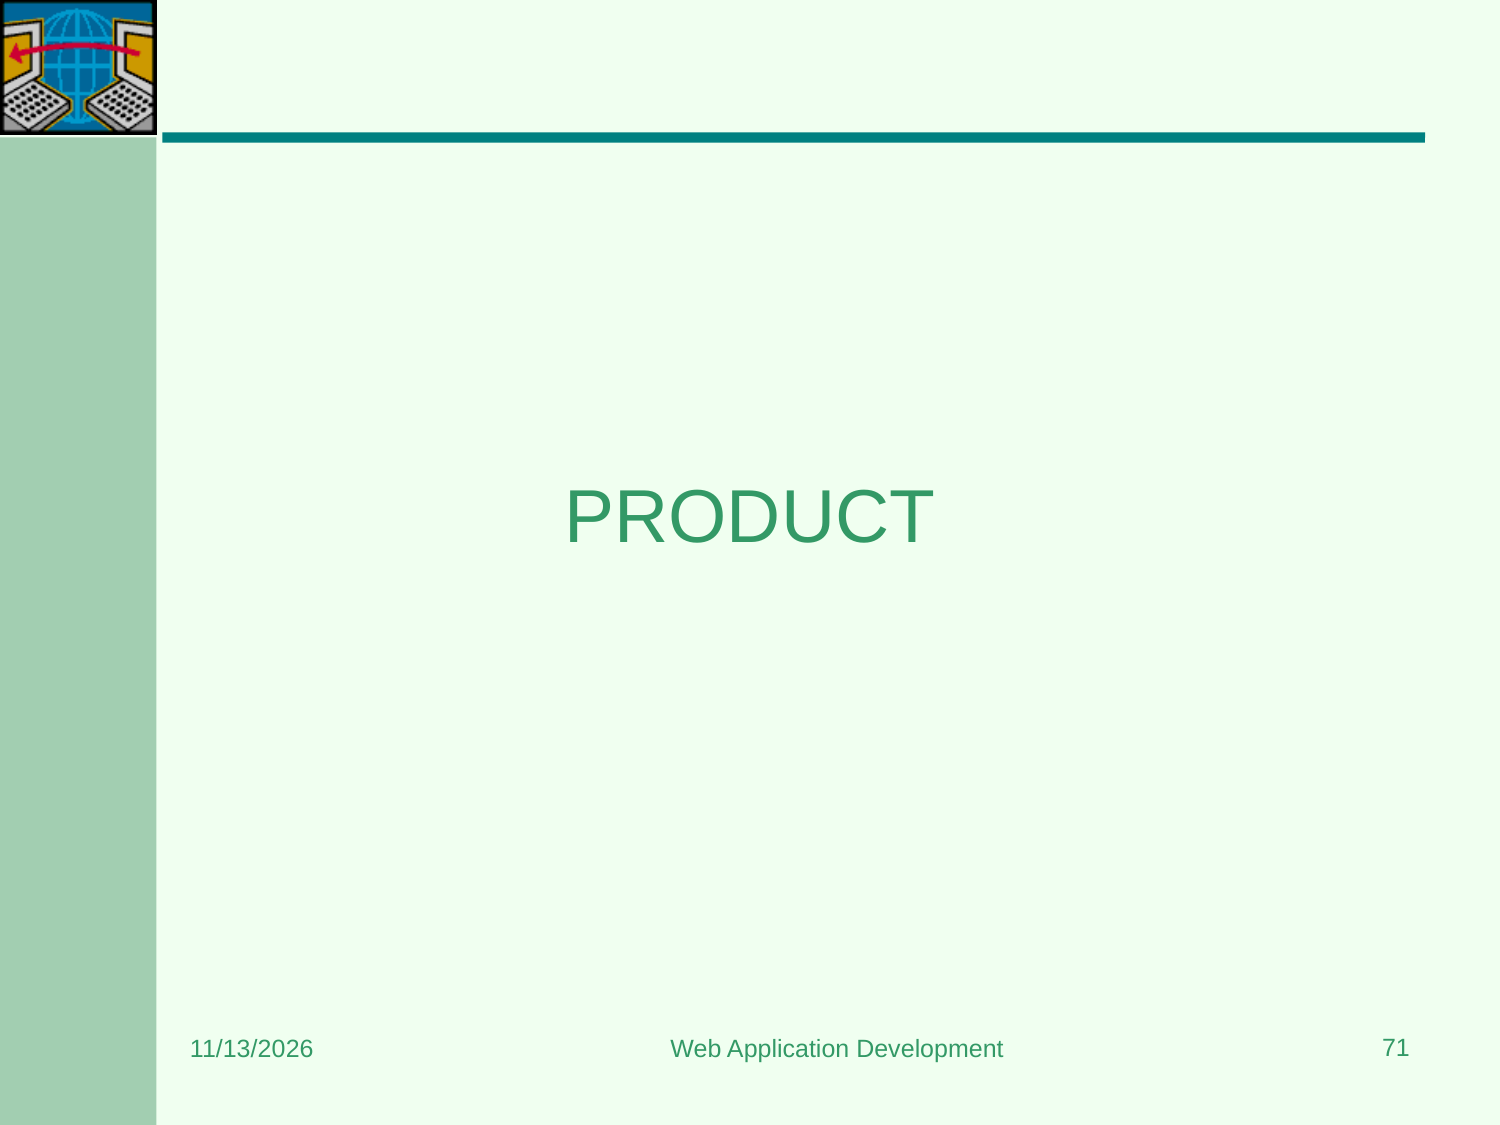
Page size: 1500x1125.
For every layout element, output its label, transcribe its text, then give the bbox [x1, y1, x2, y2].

title PRODUCT [112, 450, 1388, 575]
footer Web Application Development [462, 1024, 1213, 1104]
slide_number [174, 1024, 438, 1104]
picture [0, 0, 157, 135]
slide_number 71 [1237, 1024, 1426, 1103]
